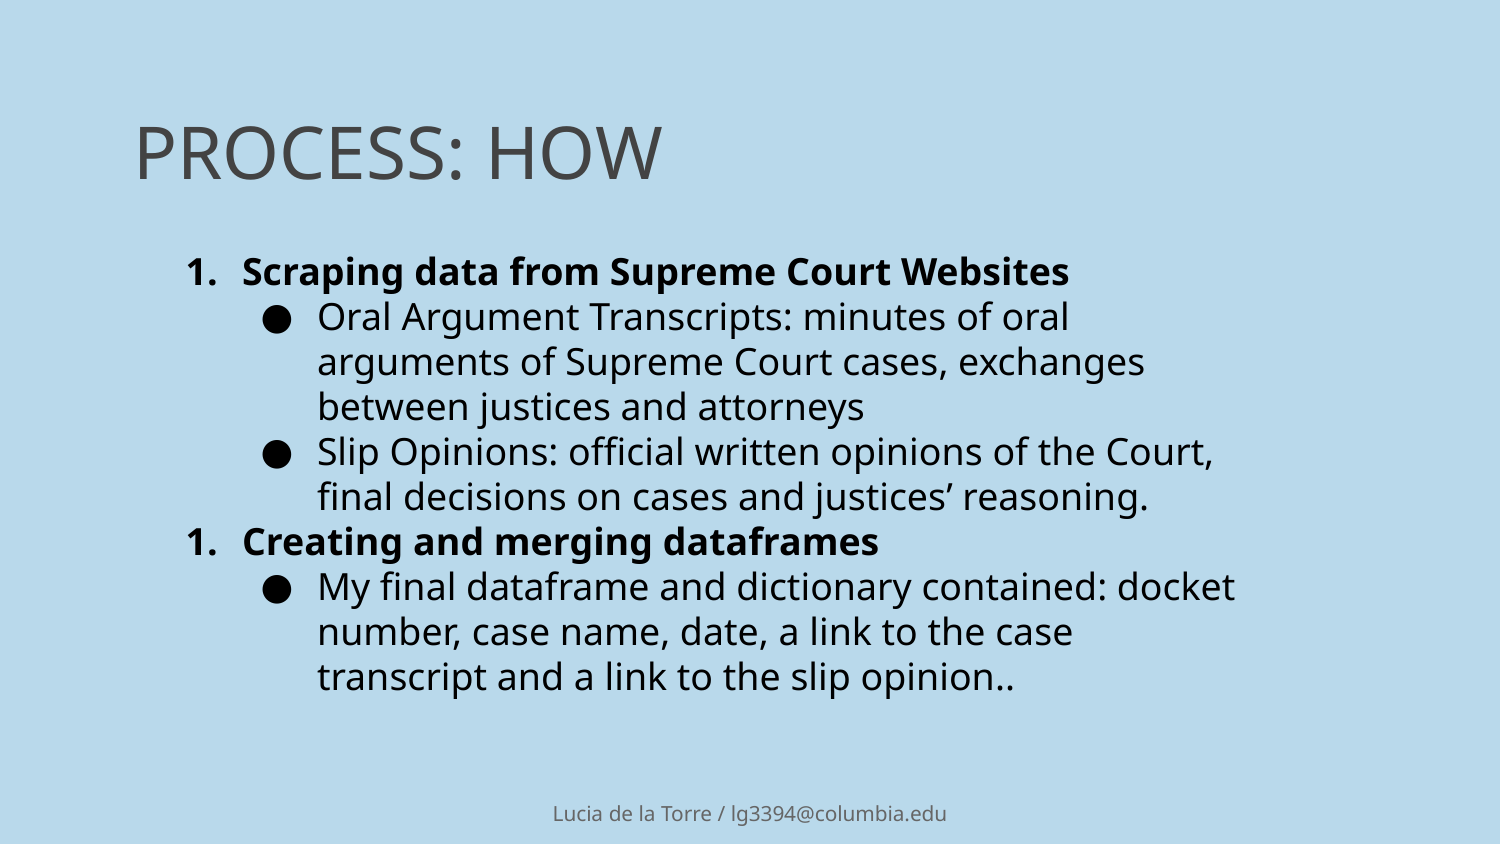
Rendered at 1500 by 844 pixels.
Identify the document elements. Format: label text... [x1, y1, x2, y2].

text_box Lucia de la Torre / lg3394@columbia.edu [503, 788, 996, 839]
text_box PROCESS: HOW [118, 91, 1343, 233]
text_box Scraping data from Supreme Court Websites Oral Argument Transcripts: minutes of oral arguments of Supreme Court cases, exchanges between justices and attorneys Slip Opinions: official written opinions of the Court, final decisions on cases and justices’ reasoning. Creating and merging dataframes My final dataframe and dictionary contained: docket number, case name, date, a link to the case transcript and a link to the slip opinion.. [152, 232, 1264, 660]
